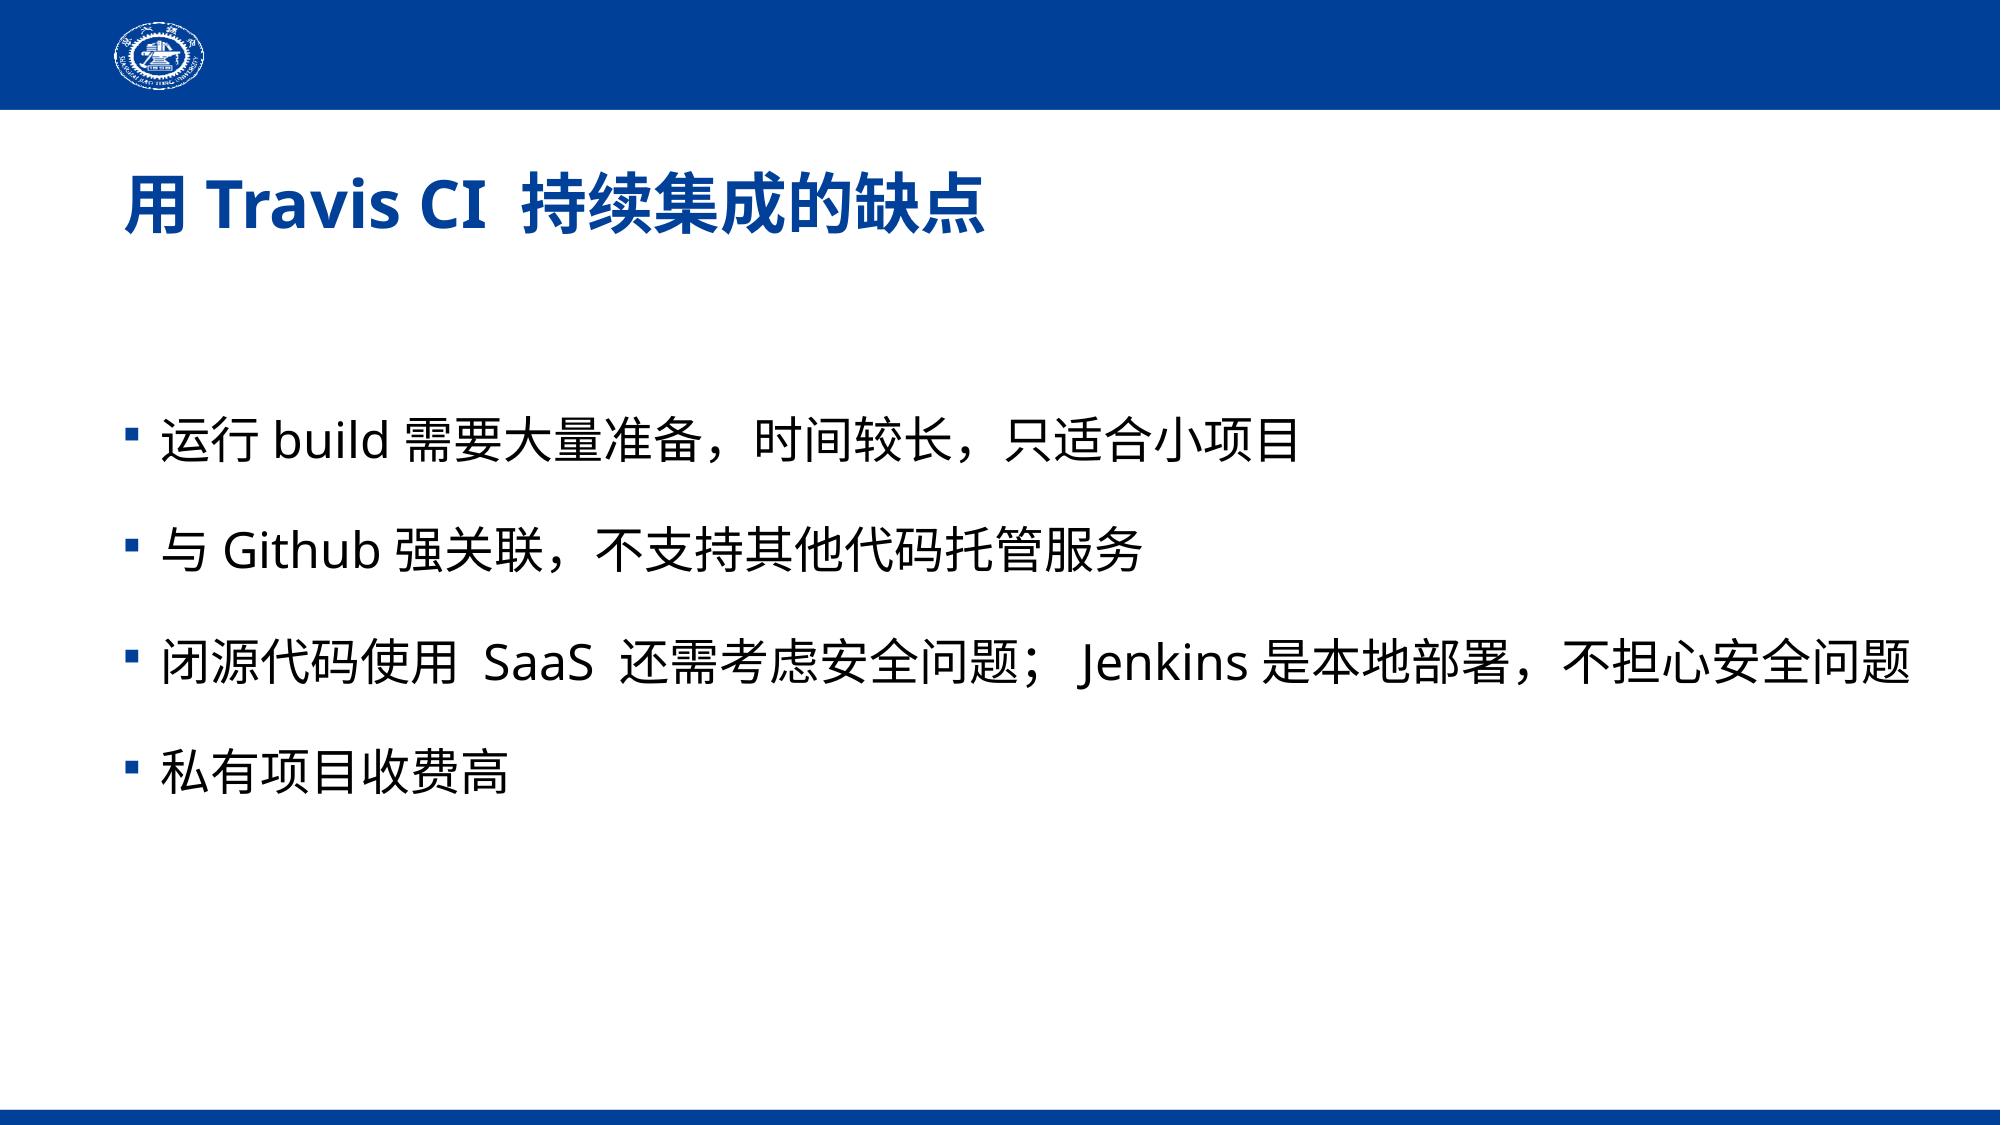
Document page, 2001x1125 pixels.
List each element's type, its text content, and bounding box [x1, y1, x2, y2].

title 用Travis CI 持续集成的缺点 [108, 159, 1940, 254]
picture [108, 17, 209, 93]
list 运行build需要大量准备，时间较长，只适合小项目 与Github强关联，不支持其他代码托管服务 闭源代码使用 SaaS 还需考虑安全问题；Jenkins是本地部署，不担心安全问题 私有项目收费高 [108, 370, 1940, 856]
